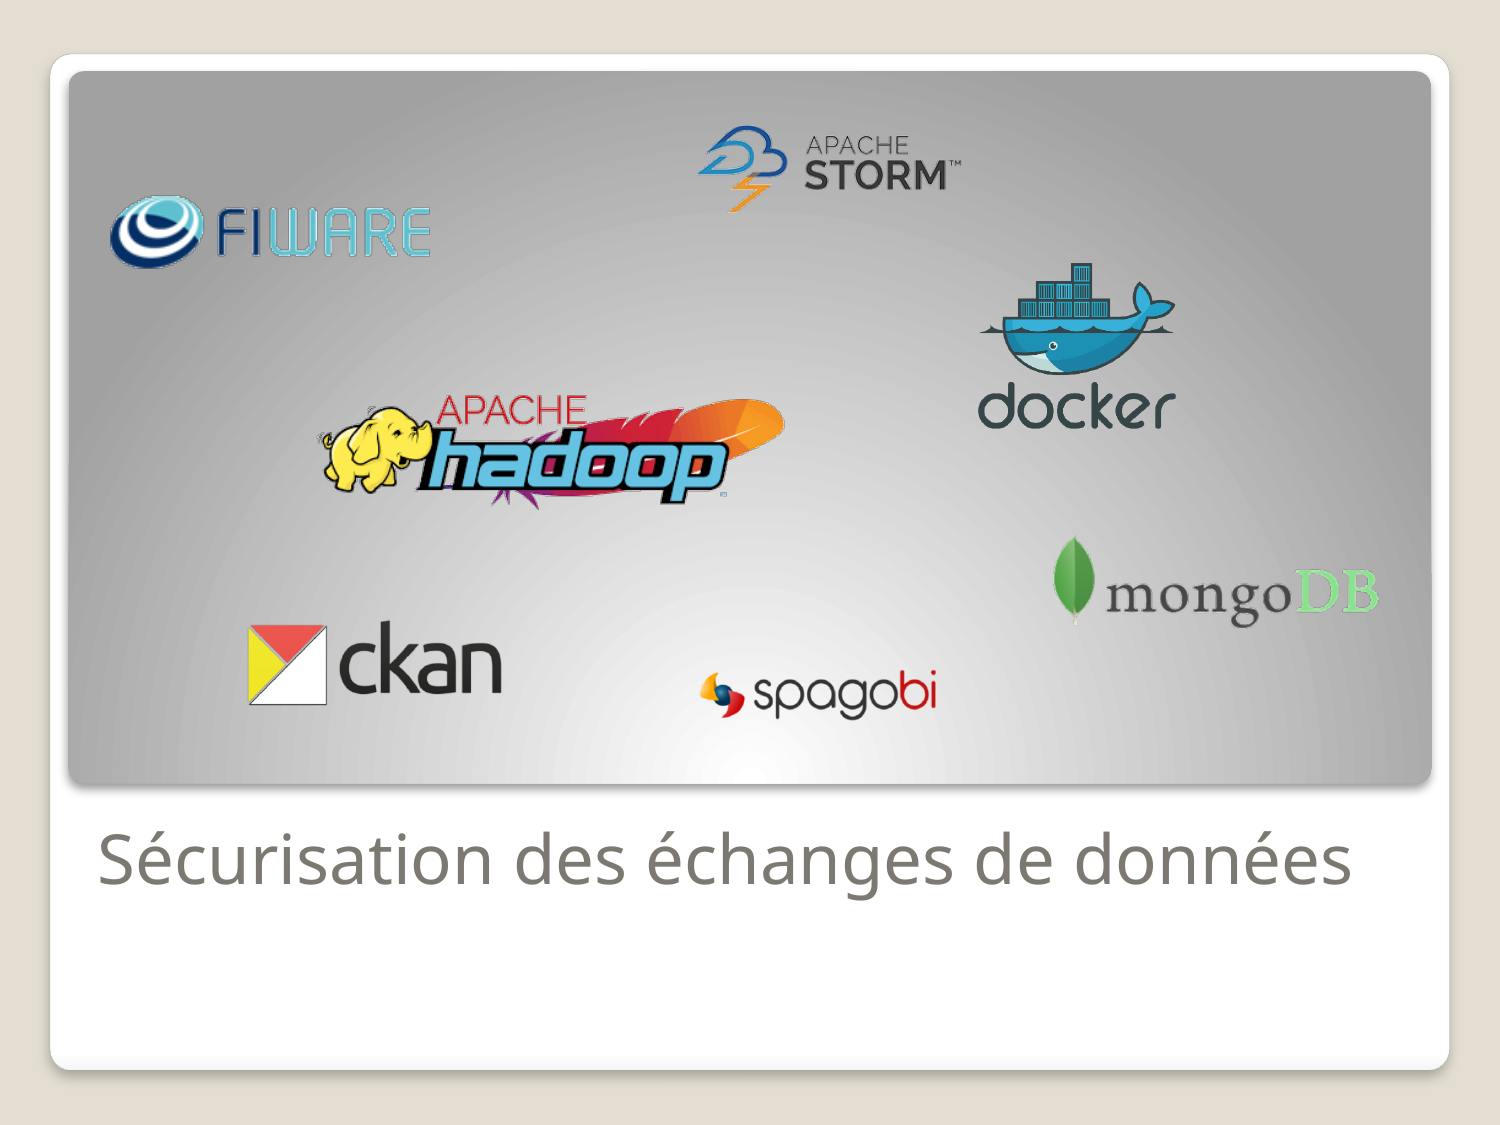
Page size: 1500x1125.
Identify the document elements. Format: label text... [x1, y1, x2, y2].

picture [671, 659, 956, 729]
picture [86, 77, 804, 528]
picture [247, 619, 503, 706]
picture [696, 125, 975, 213]
title Sécurisation des échanges de données [76, 808, 1420, 920]
picture [1045, 526, 1387, 646]
picture [978, 263, 1176, 430]
